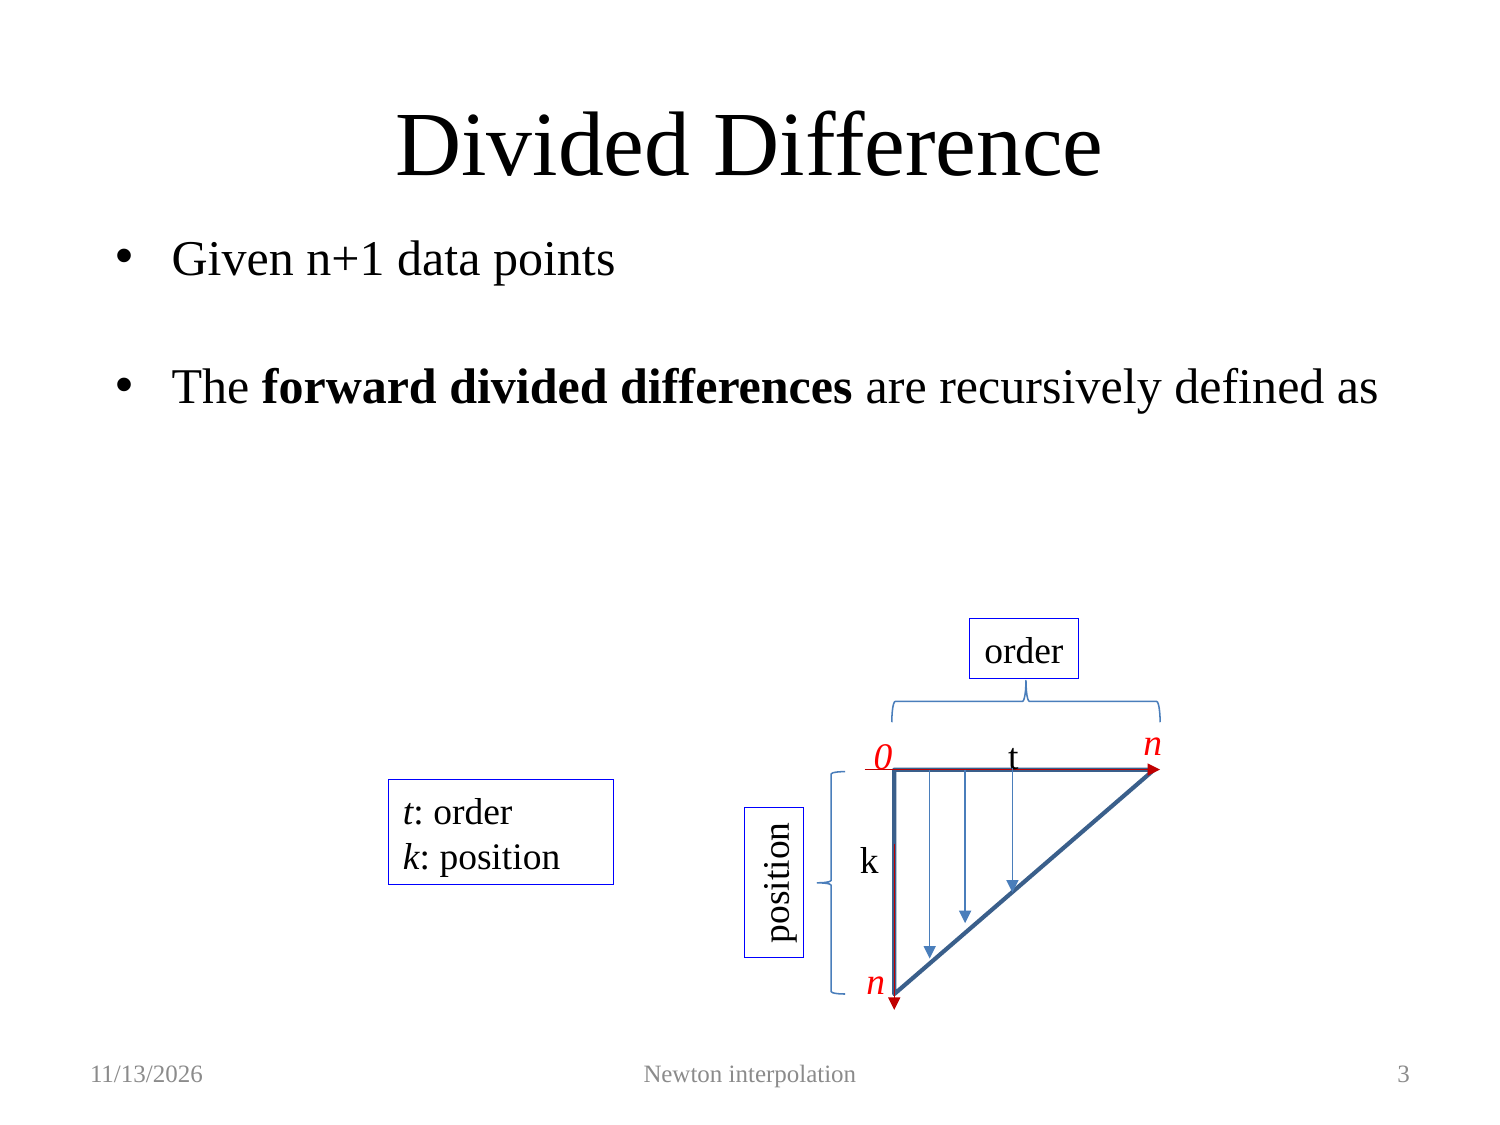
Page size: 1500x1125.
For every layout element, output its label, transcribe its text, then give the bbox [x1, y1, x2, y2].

text_box k [846, 828, 895, 889]
text_box n [851, 949, 889, 1009]
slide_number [75, 1042, 425, 1103]
title Divided Difference [75, 45, 1425, 233]
text_box [1016, 777, 1149, 892]
text_box [816, 770, 846, 995]
text_box t [1016, 777, 1035, 785]
text_box t [993, 724, 1035, 768]
text_box position [744, 807, 804, 958]
text_box t [993, 777, 1008, 785]
text_box [892, 777, 1010, 992]
text_box n [1128, 711, 1178, 771]
text_box order [969, 618, 1079, 679]
footer Newton interpolation [512, 1042, 988, 1103]
text_box 0 [858, 724, 909, 785]
text_box [891, 679, 1161, 723]
text_box t: order k: position [388, 779, 614, 885]
slide_number 3 [1074, 1042, 1425, 1103]
